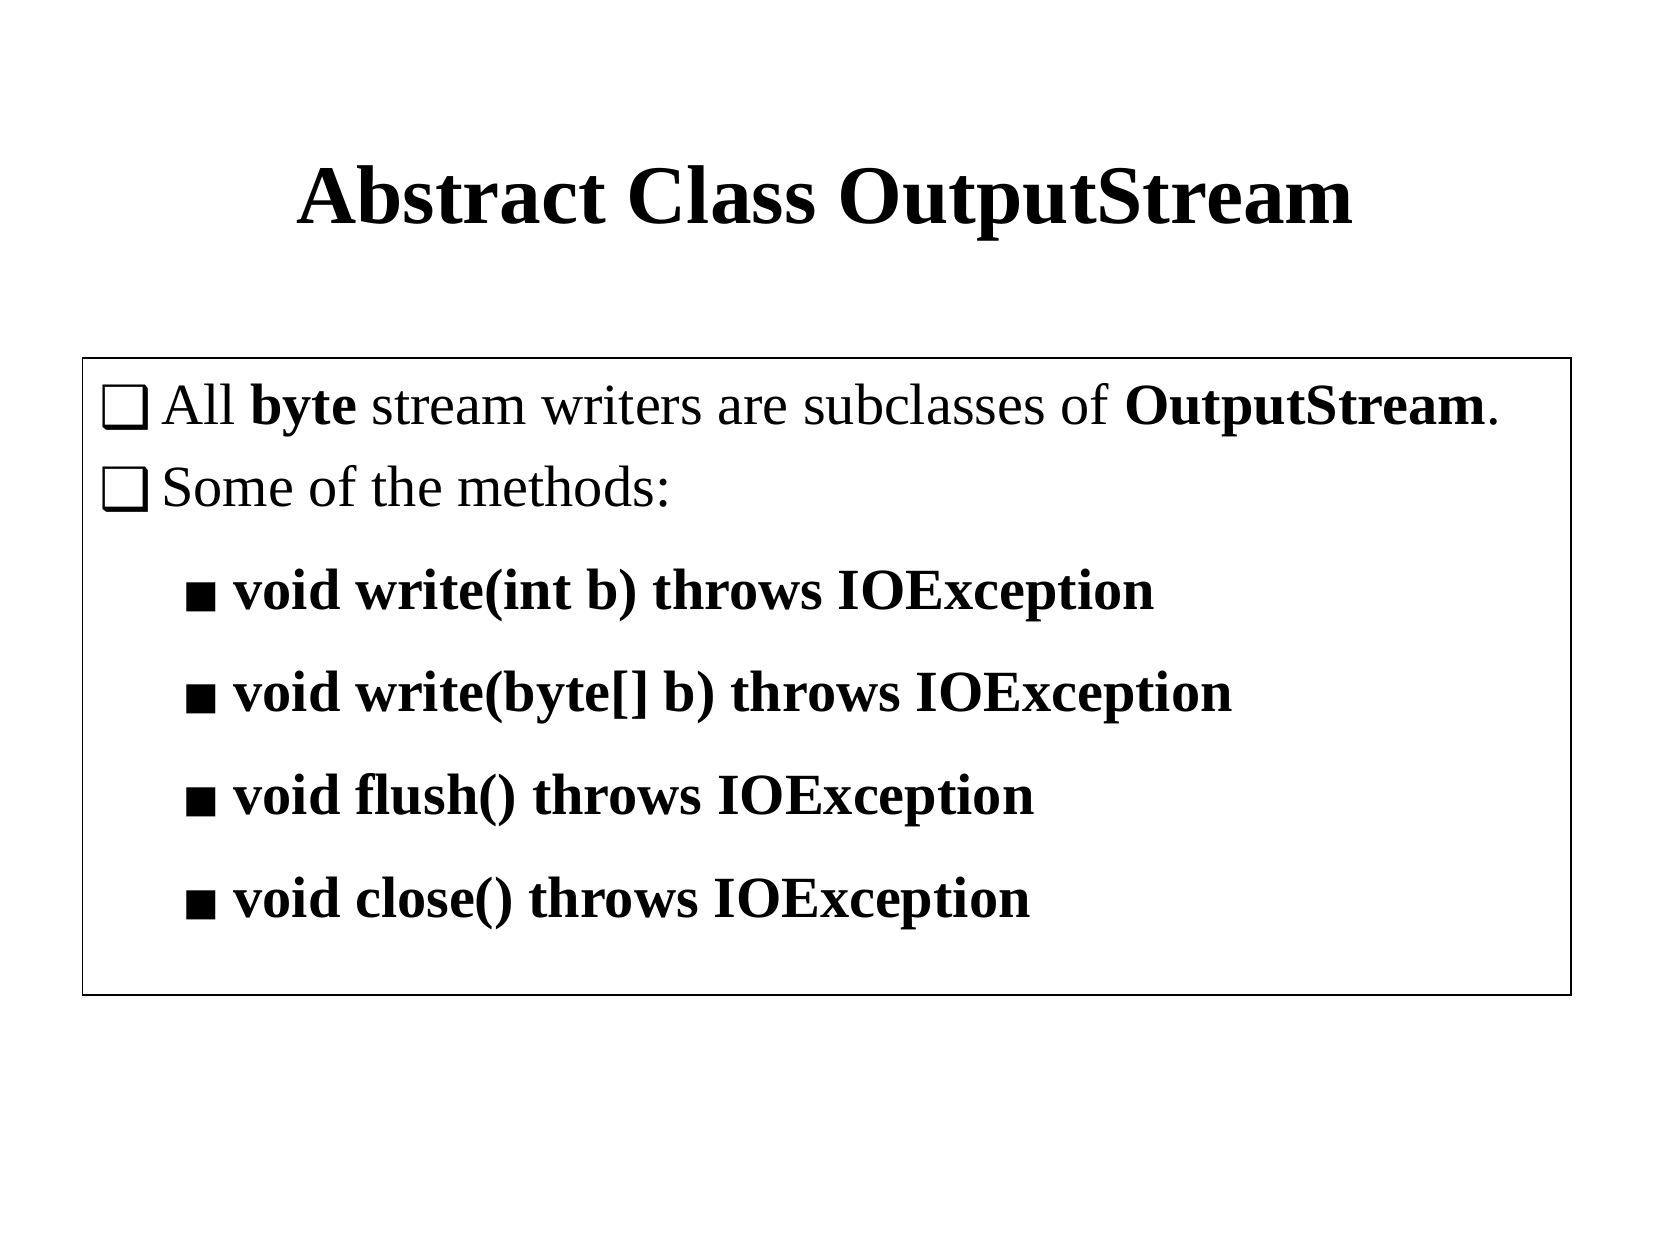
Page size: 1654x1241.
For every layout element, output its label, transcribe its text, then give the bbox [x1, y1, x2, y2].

text_box Abstract Class OutputStream [123, 110, 1527, 270]
text_box All byte stream writers are subclasses of OutputStream. Some of the methods: void write(int b) throws IOException void write(byte[] b) throws IOException void flush() throws IOException void close() throws IOException [82, 358, 1571, 995]
